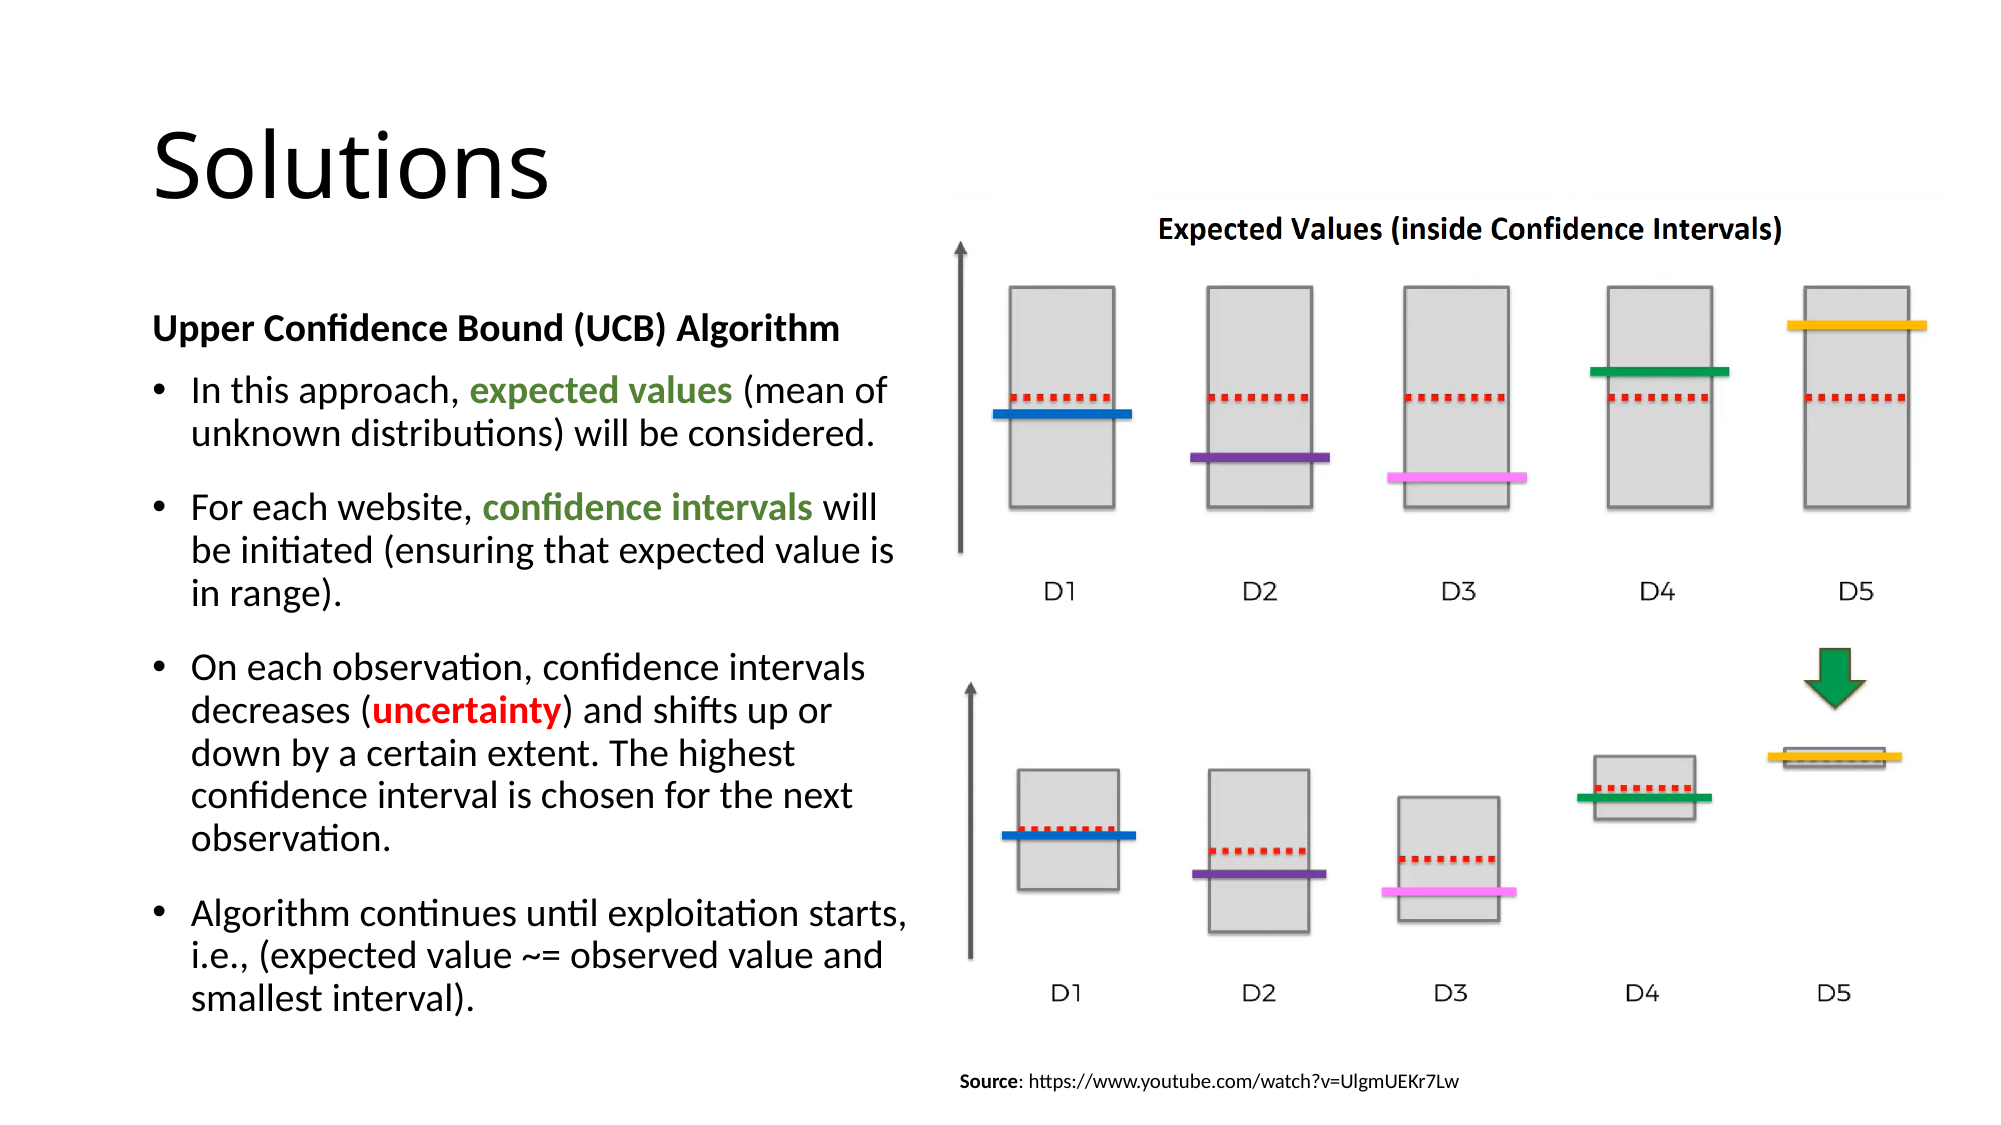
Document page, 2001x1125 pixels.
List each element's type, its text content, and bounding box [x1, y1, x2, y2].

title Solutions [137, 59, 1863, 278]
text_box Source: https://www.youtube.com/watch?v=UlgmUEKr7Lw [945, 1060, 1735, 1100]
list Upper Confidence Bound (UCB) Algorithm In this approach, expected values (mean of unknown distributions) will be considered. For each website, confidence intervals will be initiated (ensuring that expected value is in range). On each observation, confidence intervals decreases (uncertainty) and shifts up or down by a certain extent. The highest confidence interval is chosen for the next observation. Algorithm continues until exploitation starts, i.e., (expected value ~= observed value and smallest interval). [137, 299, 930, 1036]
picture [945, 193, 1946, 1036]
